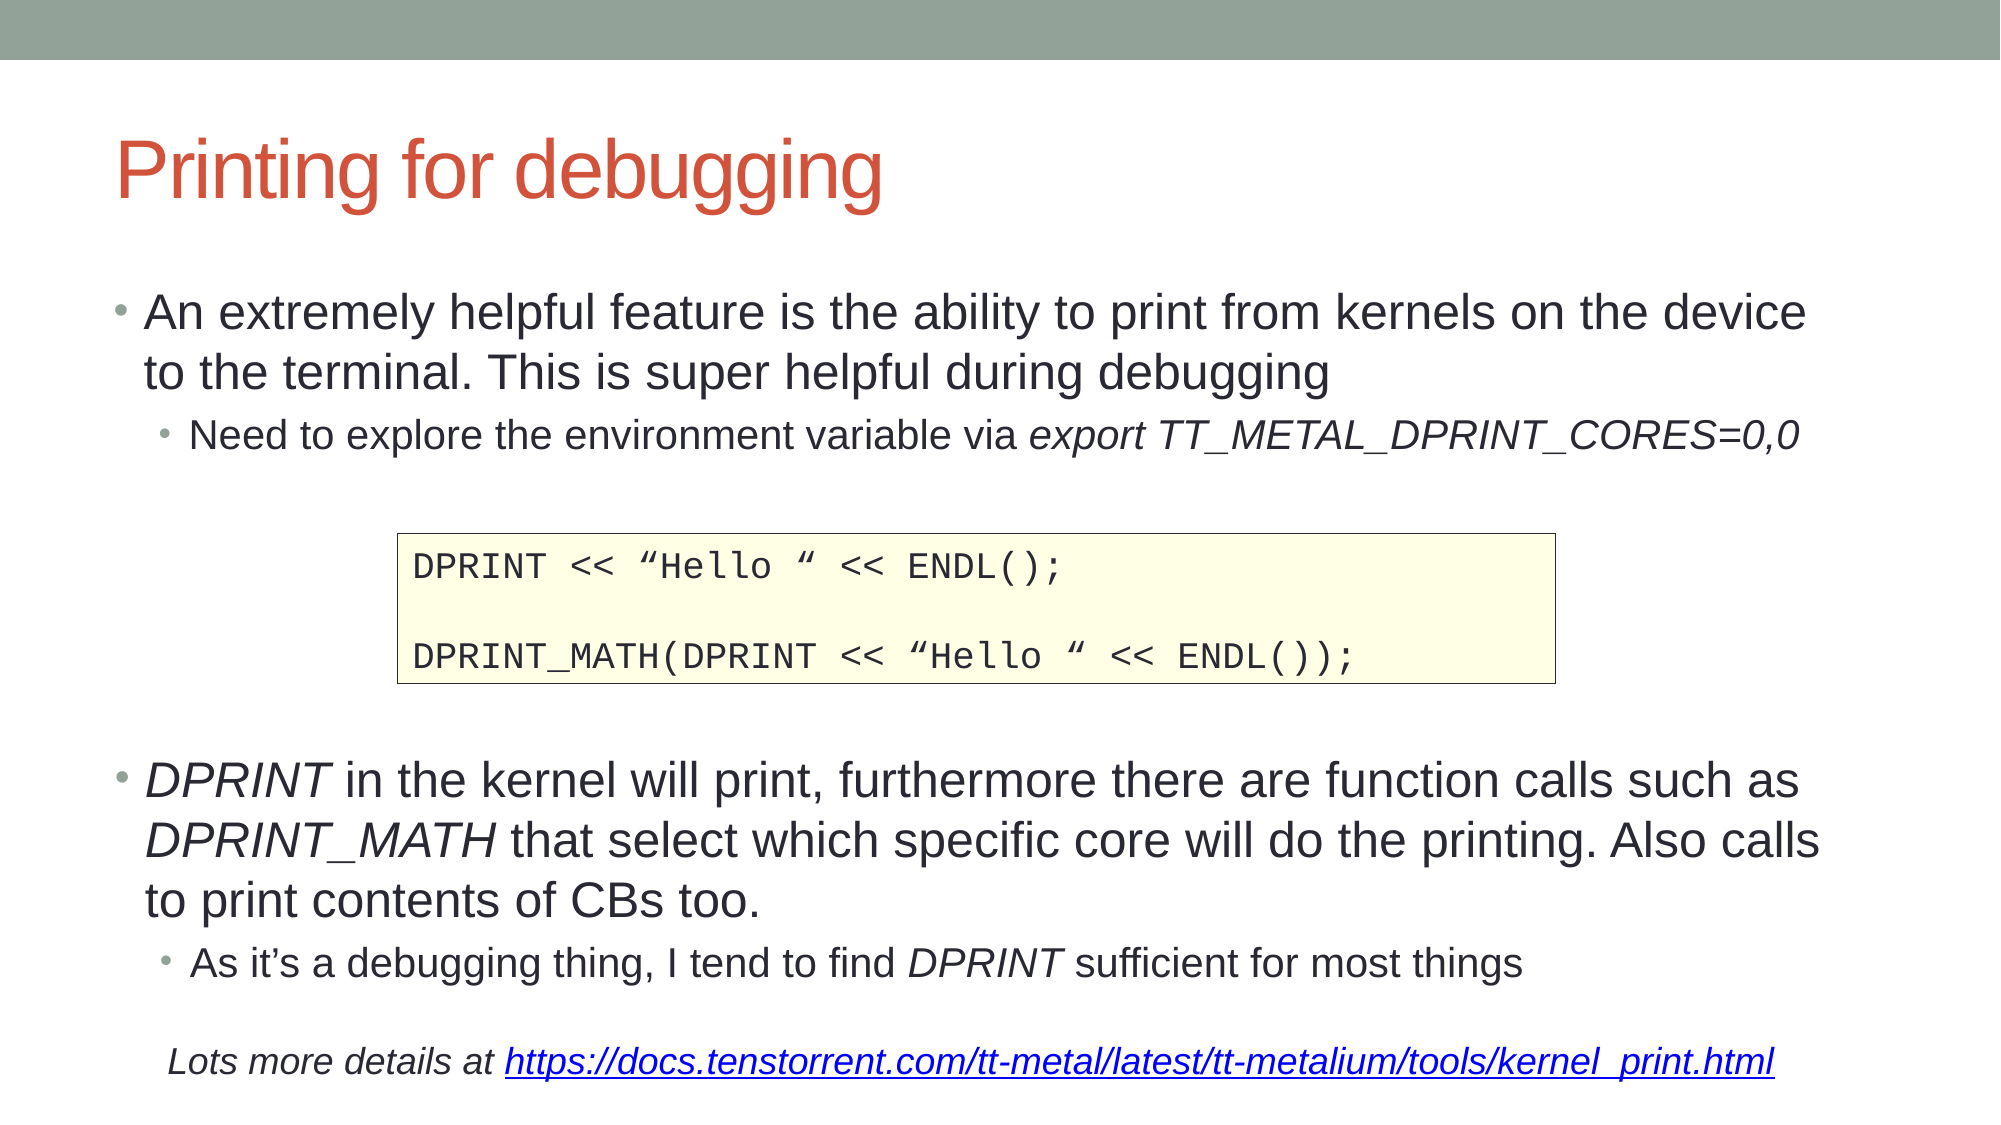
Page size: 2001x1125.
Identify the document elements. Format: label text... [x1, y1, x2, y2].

text_box DPRINT << “Hello “ << ENDL(); DPRINT_MATH(DPRINT << “Hello “ << ENDL()); [397, 533, 1556, 684]
text_box Lots more details at https://docs.tenstorrent.com/tt-metal/latest/tt-metalium/tools/kernel_print.html [98, 1029, 1855, 1090]
text_box DPRINT in the kernel will print, furthermore there are function calls such as DPRINT_MATH that select which specific core will do the printing. Also calls to print contents of CBs too. As it’s a debugging thing, I tend to find DPRINT sufficient for most things [99, 739, 1840, 1000]
list An extremely helpful feature is the ability to print from kernels on the device to the terminal. This is super helpful during debugging Need to explore the environment variable via export TT_METAL_DPRINT_CORES=0,0 [98, 272, 1839, 480]
title Printing for debugging [99, 87, 1900, 244]
